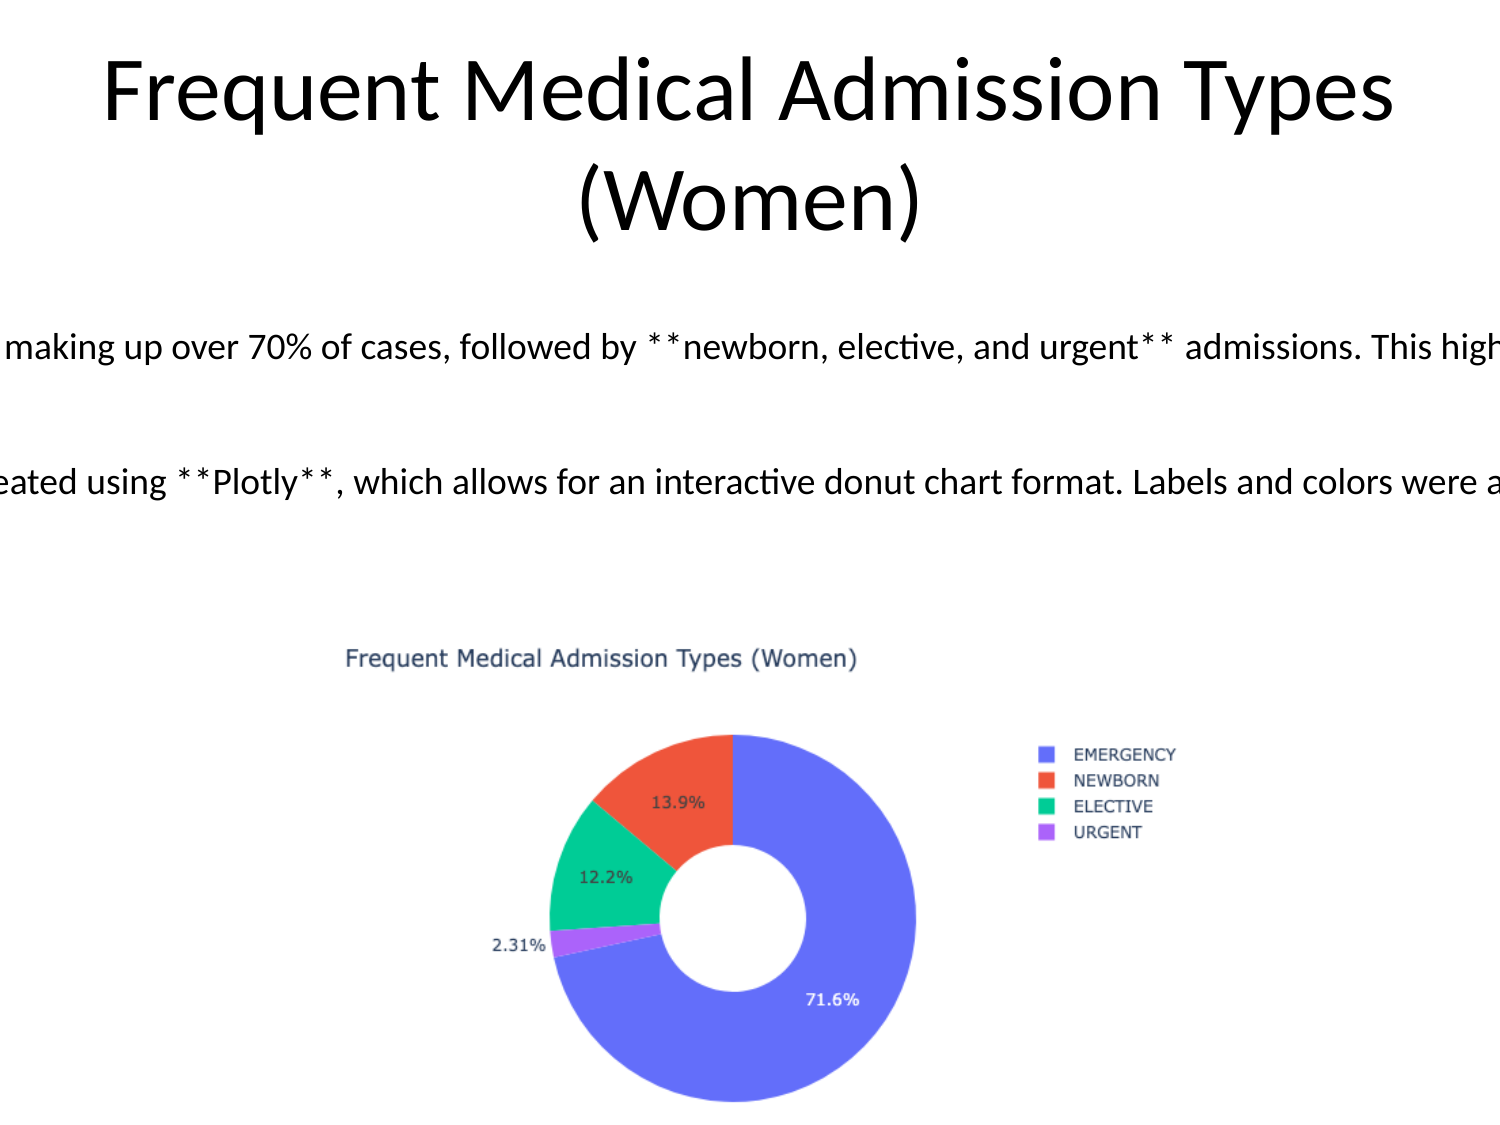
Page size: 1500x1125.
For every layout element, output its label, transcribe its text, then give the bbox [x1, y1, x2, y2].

picture [299, 599, 1201, 1125]
text_box 🔹 What is this showing? This donut chart breaks down the most common types of hospital admissions for women. It’s clear that **emergency admissions dominate**, making up over 70% of cases, followed by **newborn, elective, and urgent** admissions. This highlights the significant role of emergency care in women’s health, while also showing the proportion of planned (elective) procedures and births that require hospitalization. 🔹 How did you make this? Using **pandas**, I aggregated admission types from the dataset, calculating the percentage share for each category. The visualization was created using **Plotly**, which allows for an interactive donut chart format. Labels and colors were adjusted to enhance clarity, and the legend provides an easy reference for the different admission types. [0, 224, 1500, 510]
title Frequent Medical Admission Types (Women) [75, 45, 1425, 224]
